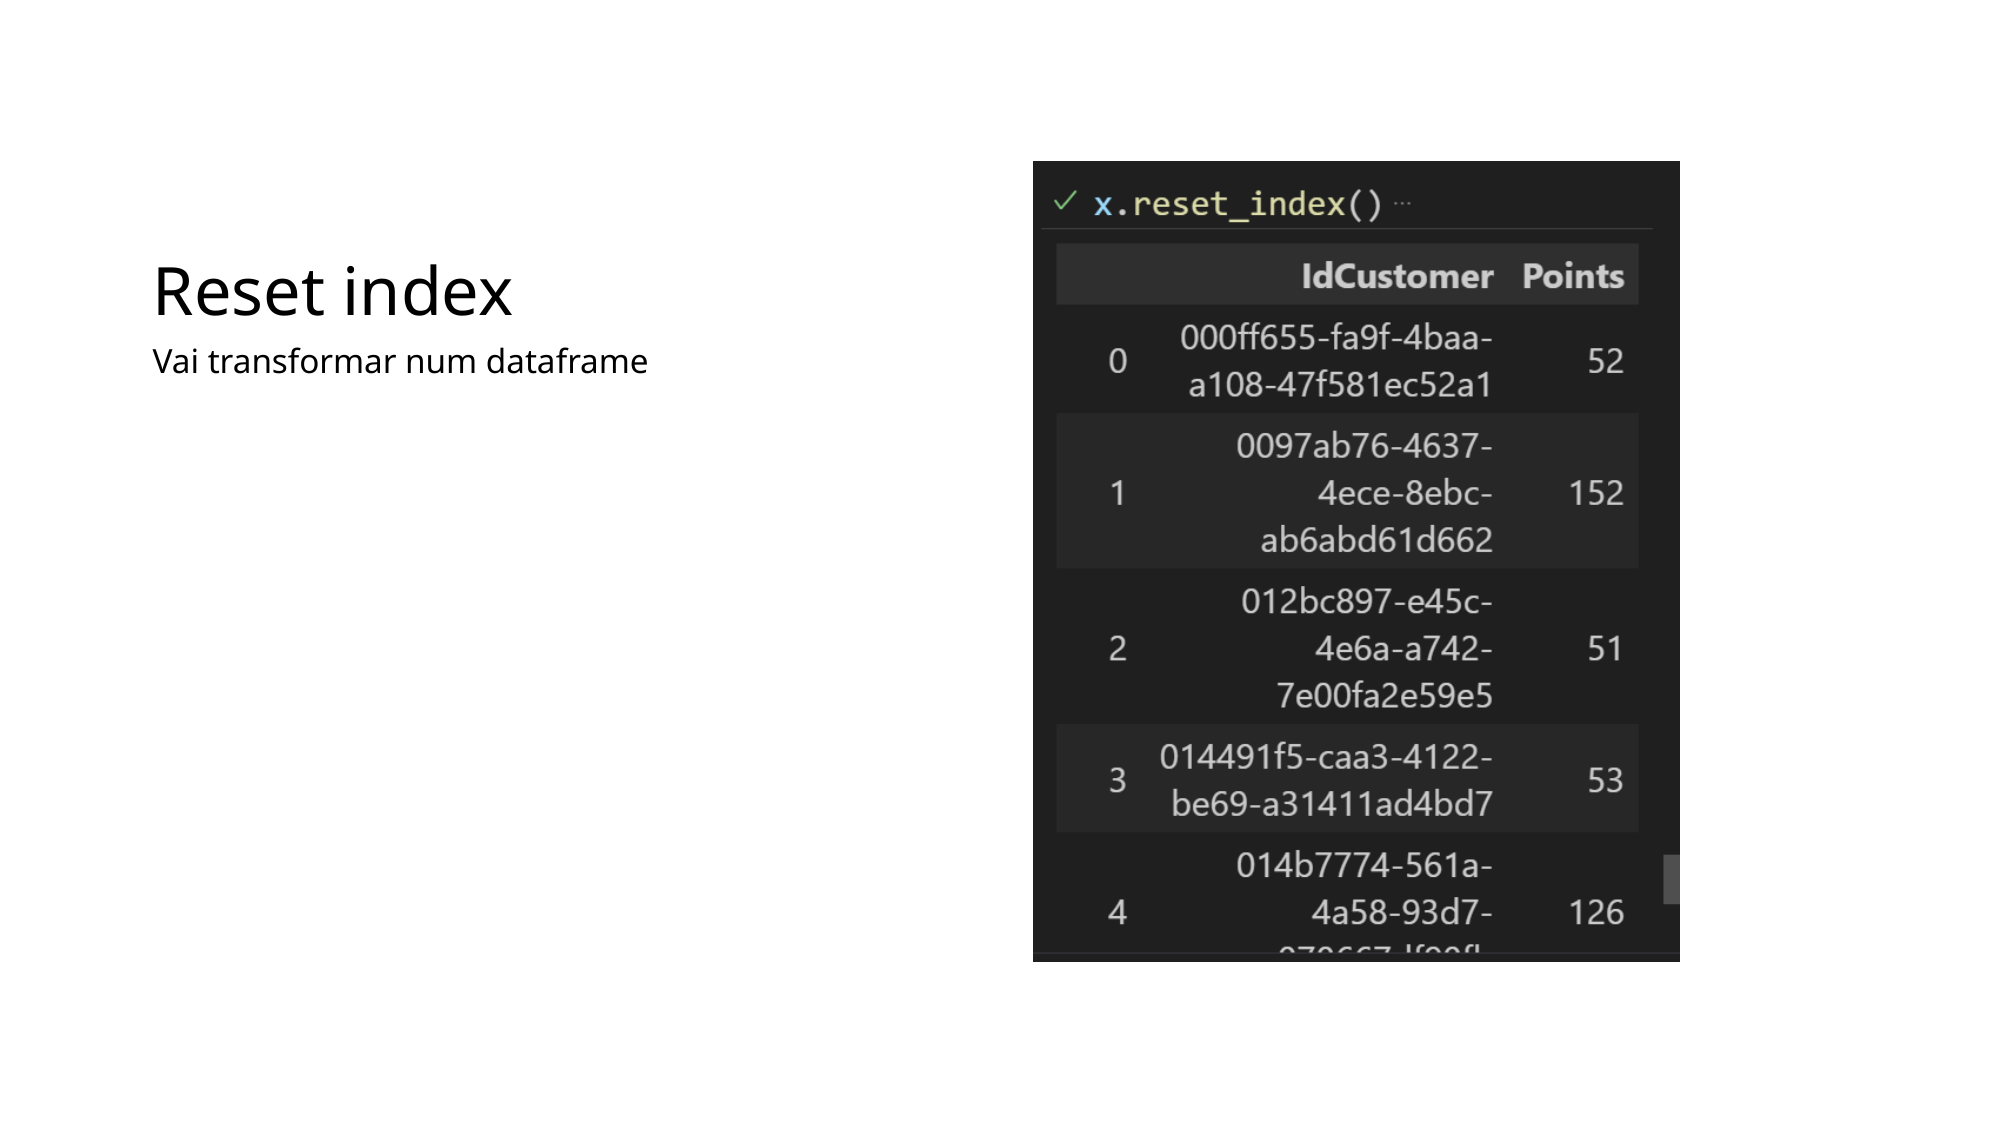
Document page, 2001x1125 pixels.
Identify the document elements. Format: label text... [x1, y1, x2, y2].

title Reset index [137, 75, 783, 337]
list Vai transformar num dataframe [137, 337, 783, 963]
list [1032, 161, 1681, 962]
